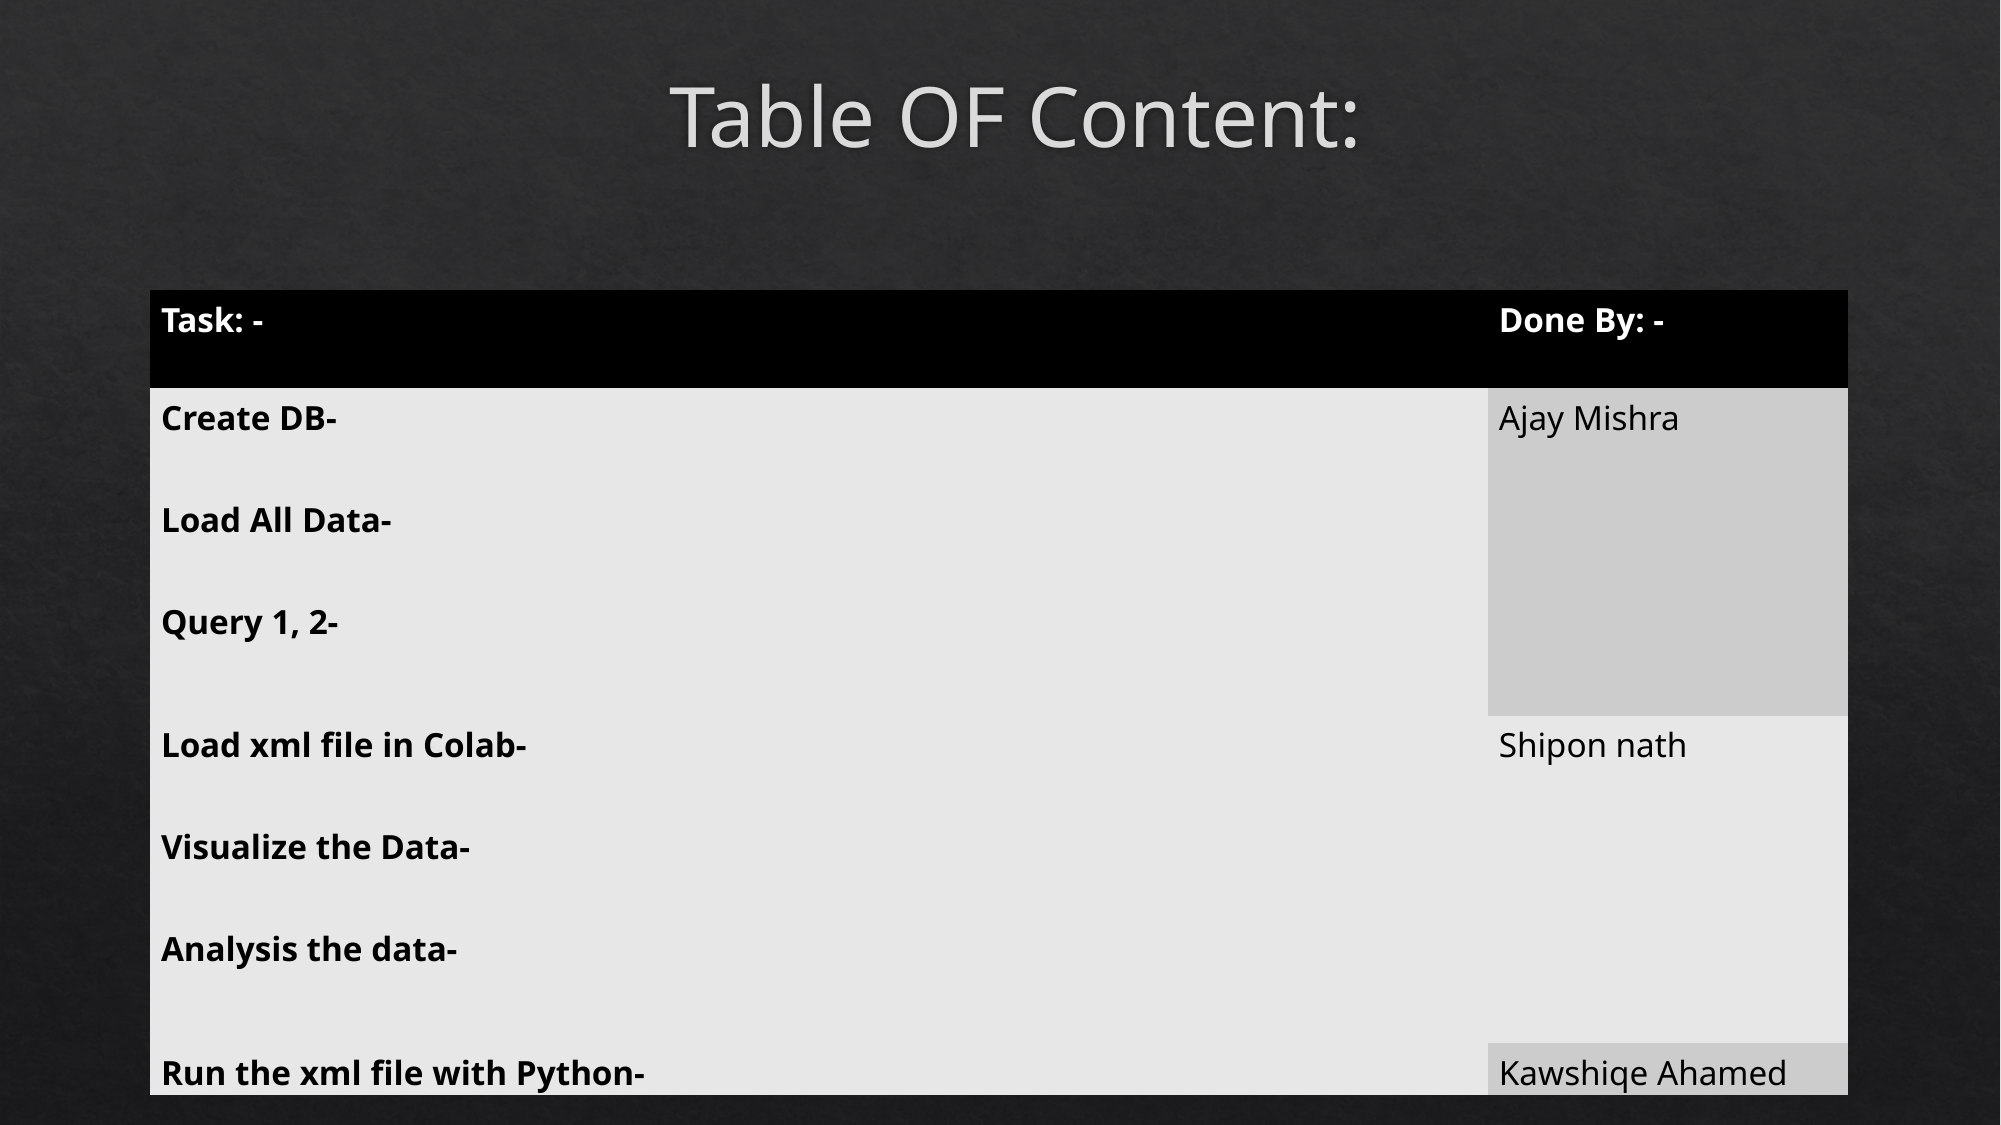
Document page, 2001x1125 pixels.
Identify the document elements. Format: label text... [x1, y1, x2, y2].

table_header Task: - [150, 290, 1488, 388]
table_cell Run the xml file with Python- [150, 1043, 1488, 1095]
table_cell Shipon nath [1488, 716, 1848, 1043]
table_cell Ajay Mishra [1488, 388, 1848, 716]
table_cell Kawshiqe Ahamed [1488, 1043, 1848, 1095]
table_cell Create DB- Load All Data- Query 1, 2- [150, 388, 1488, 716]
table_header Done By: - [1488, 290, 1848, 388]
title Table OF Content: [166, 34, 1866, 194]
table_cell Load xml file in Colab- Visualize the Data- Analysis the data- [150, 716, 1488, 1043]
